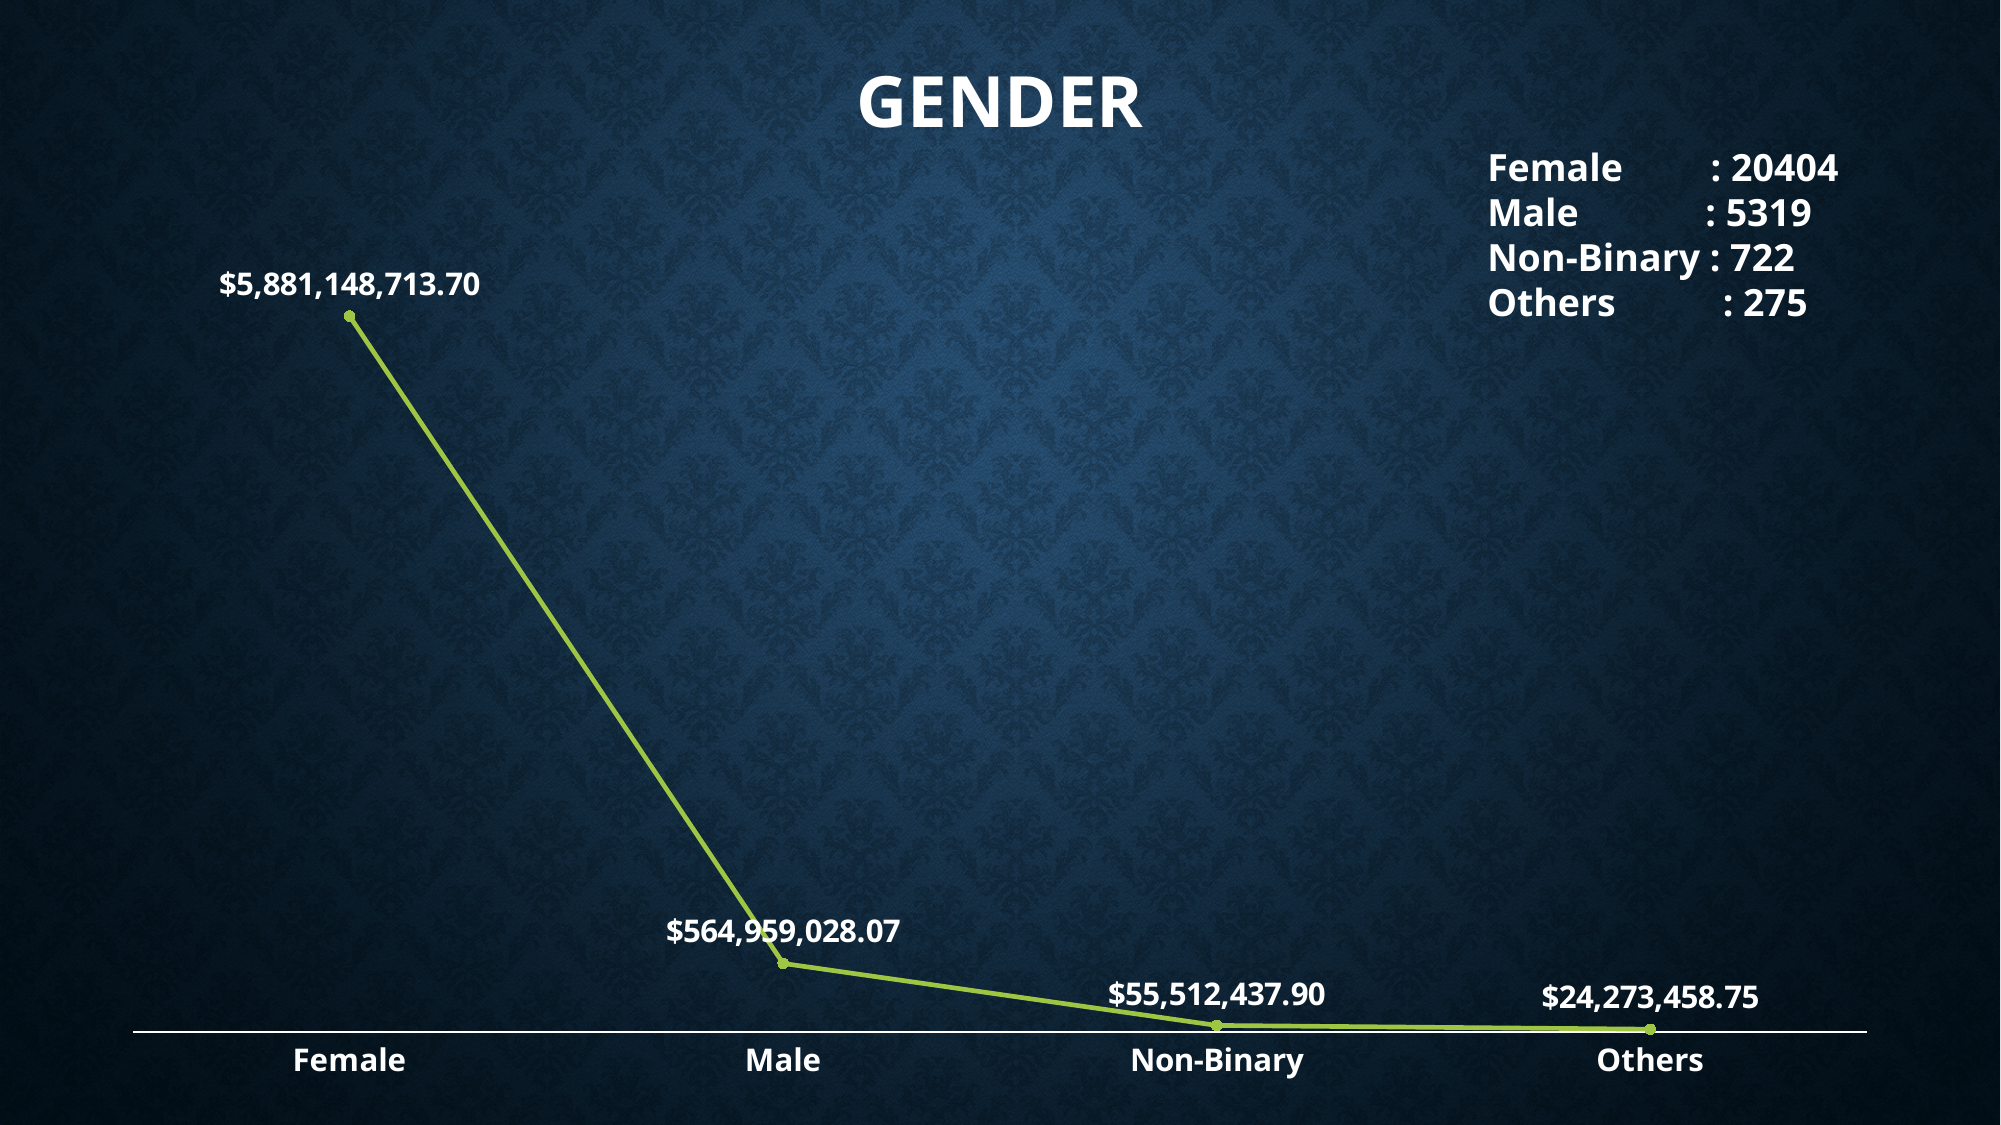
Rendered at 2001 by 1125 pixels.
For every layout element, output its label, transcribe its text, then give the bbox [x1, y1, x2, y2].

title GENDER [96, 25, 1904, 160]
text_box Female : 20404 Male : 5319 Non-Binary : 722 Others : 275 [1472, 137, 2000, 332]
chart [96, 160, 1904, 1100]
